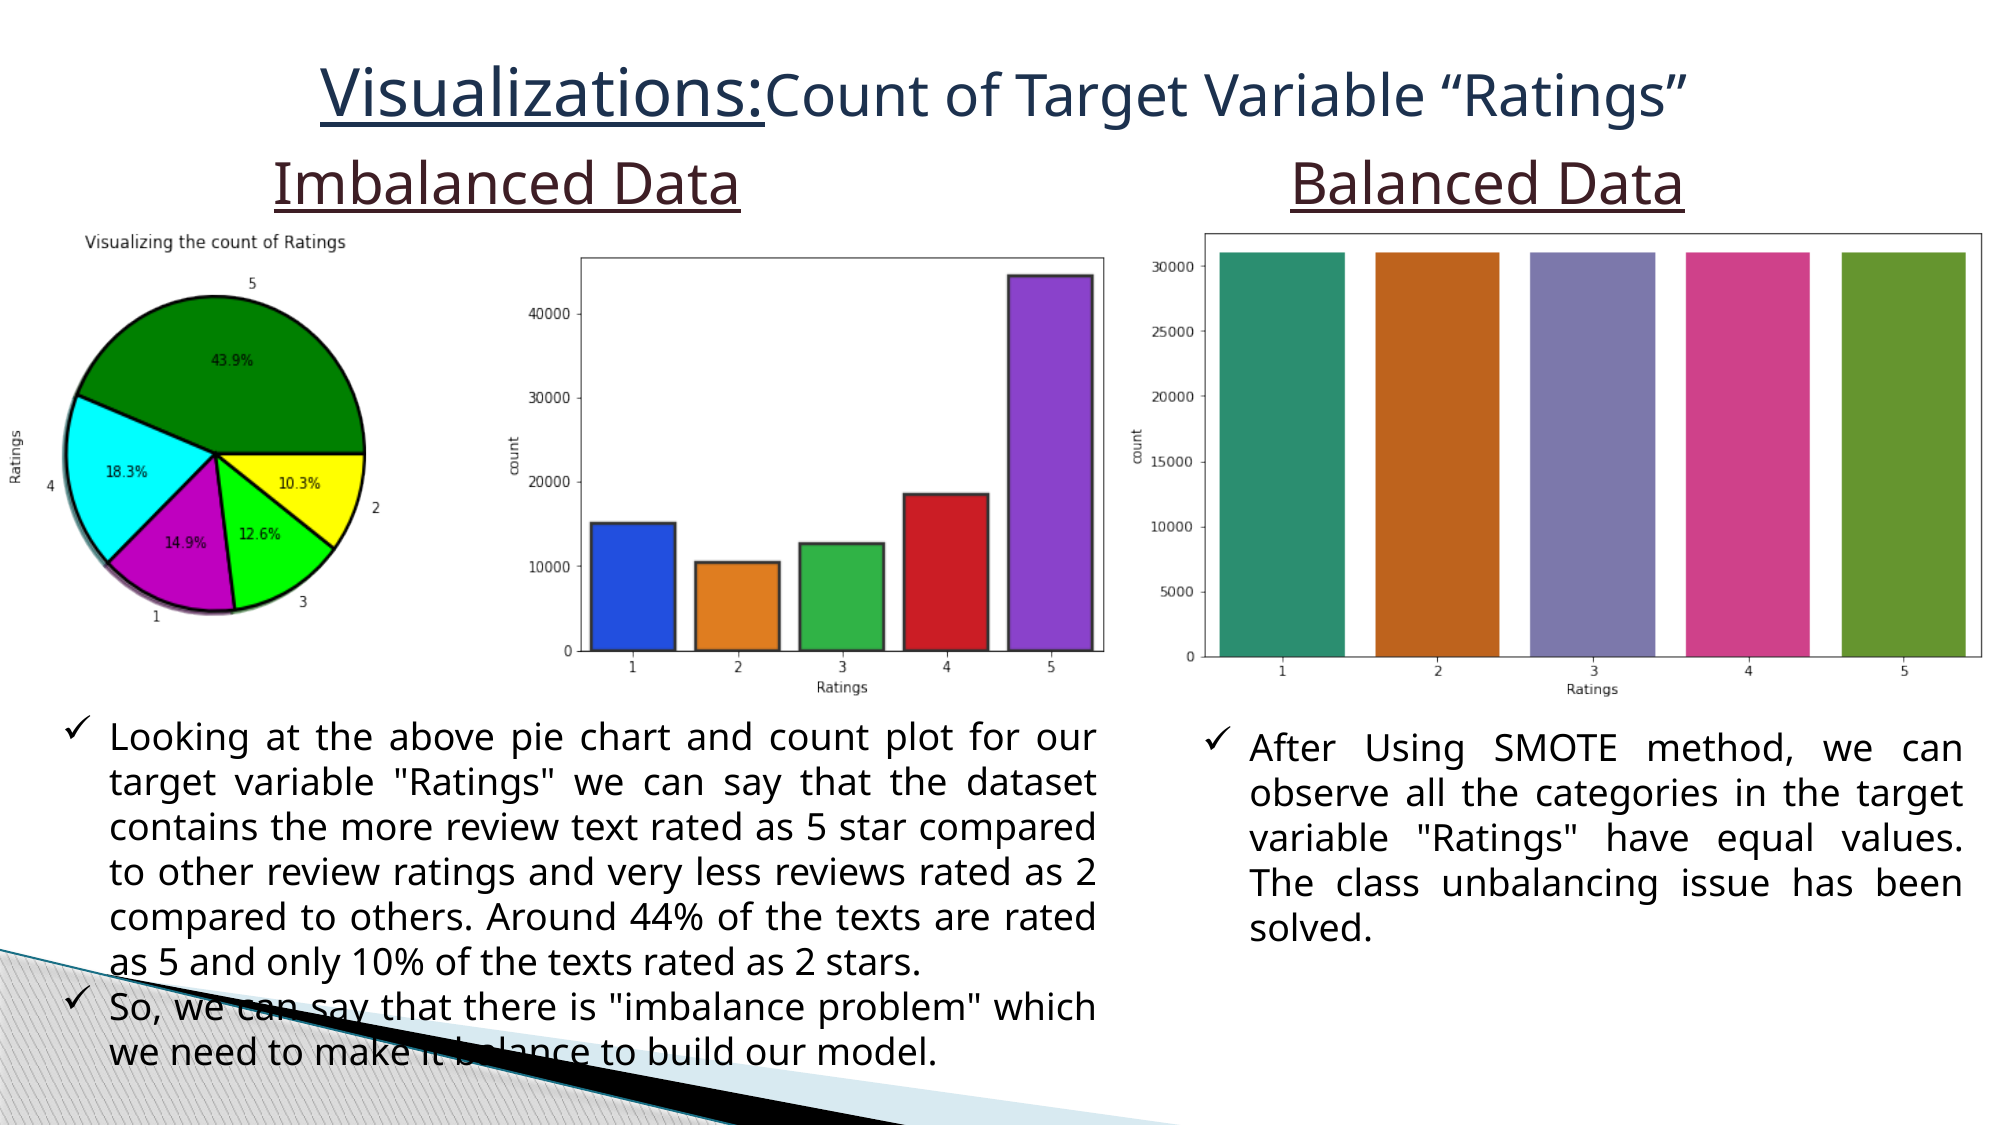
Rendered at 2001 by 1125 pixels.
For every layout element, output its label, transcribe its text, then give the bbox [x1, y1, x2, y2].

picture [0, 224, 1113, 706]
picture [1121, 224, 1992, 706]
text_box Visualizations:Count of Target Variable “Ratings” [102, 42, 1906, 138]
text_box Looking at the above pie chart and count plot for our target variable "Ratings" we can say that the dataset contains the more review text rated as 5 star compared to other review ratings and very less reviews rated as 2 compared to others. Around 44% of the texts are rated as 5 and only 10% of the texts rated as 2 stars. So, we can say that there is "imbalance problem" which we need to make it balance to build our model. [47, 716, 1113, 1081]
text_box Imbalanced Data Balanced Data [0, 138, 2000, 224]
text_box After Using SMOTE method, we can observe all the categories in the target variable "Ratings" have equal values. The class unbalancing issue has been solved. [1187, 718, 1979, 956]
